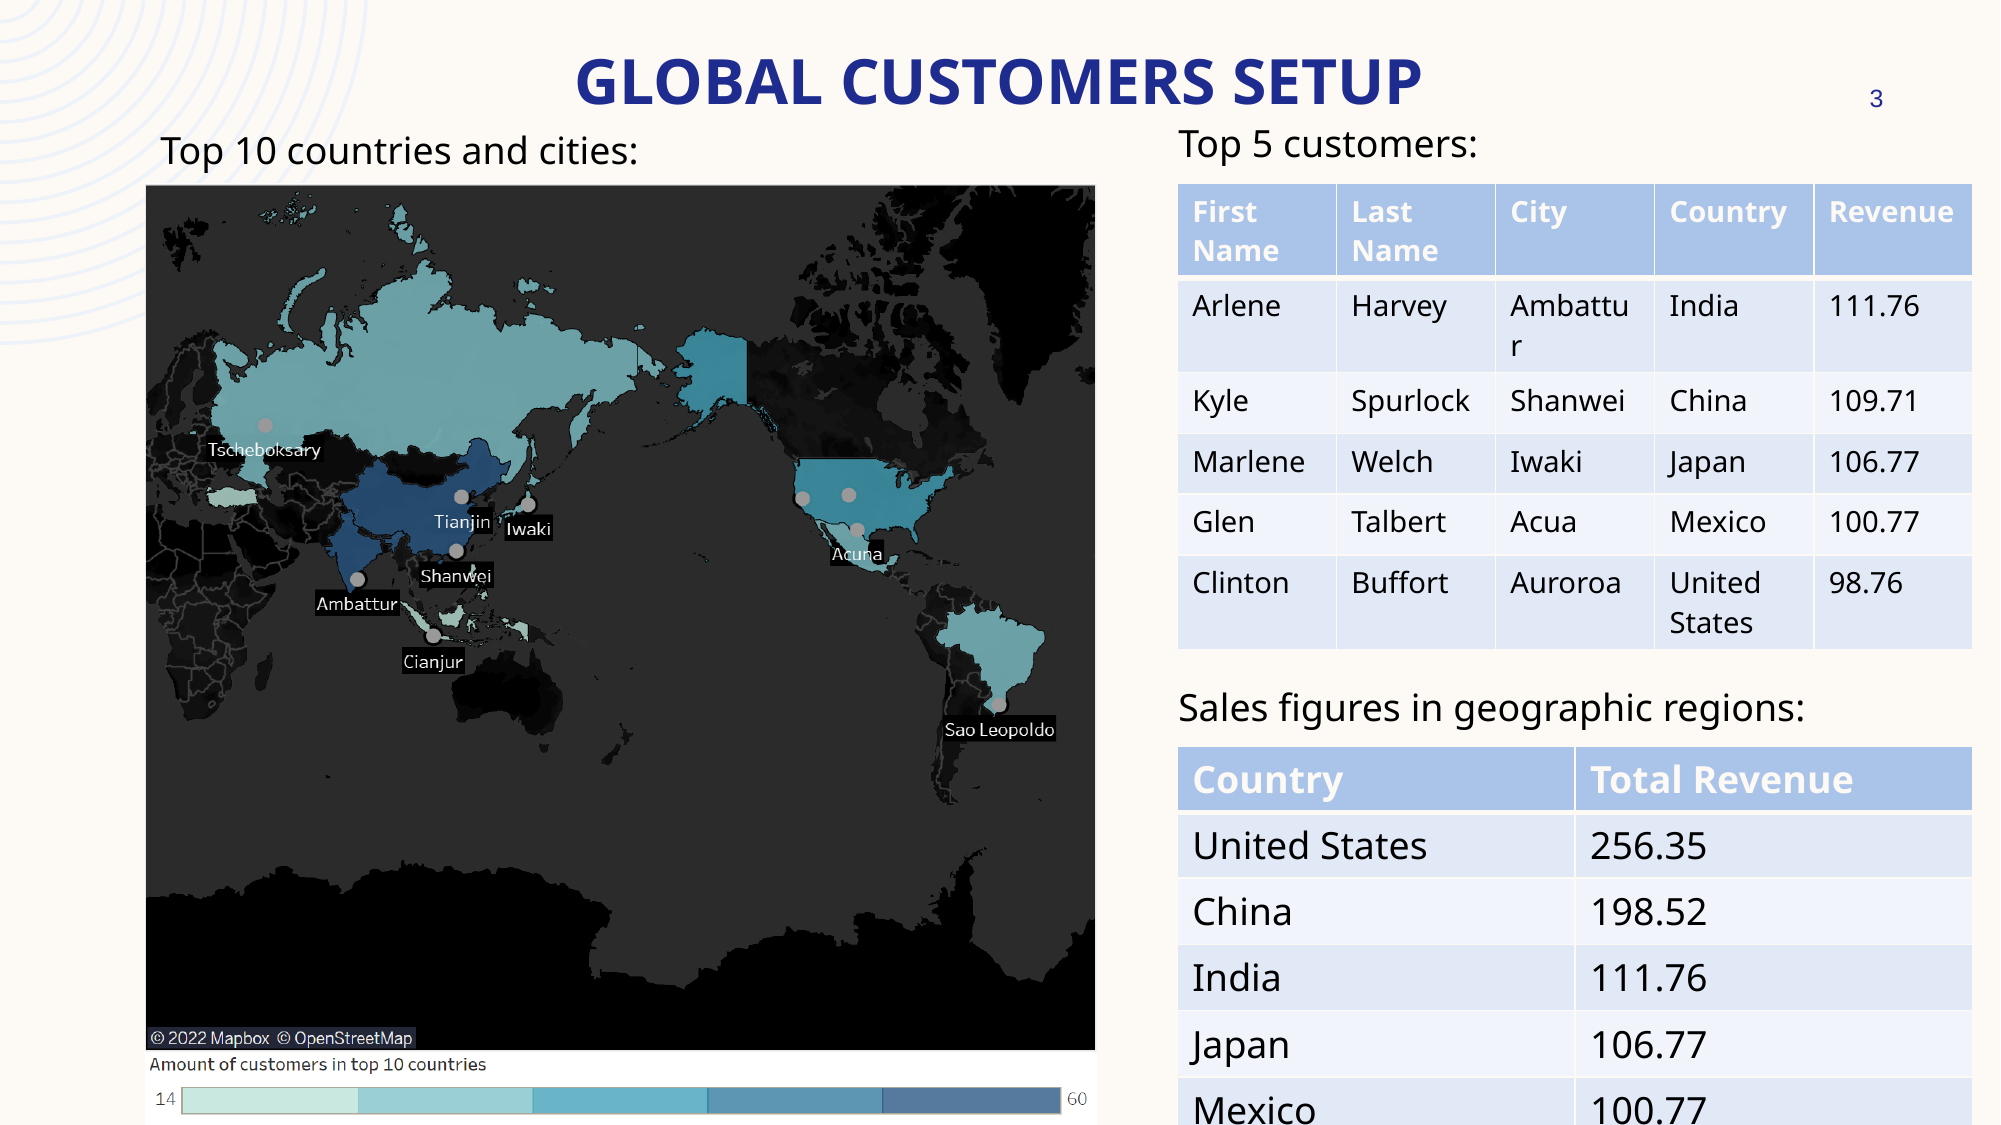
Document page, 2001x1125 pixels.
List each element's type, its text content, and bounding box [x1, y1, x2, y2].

text_box Top 5 customers: [1163, 112, 1960, 172]
table_cell Arlene [1178, 281, 1336, 372]
table_cell 100.77 [1815, 495, 1972, 554]
table_cell 109.71 [1815, 373, 1972, 433]
table_cell Kyle [1178, 373, 1336, 433]
table_cell 100.77 [1576, 1078, 1972, 1125]
table_header Revenue [1815, 184, 1972, 275]
table_cell Mexico [1655, 495, 1813, 554]
table_cell Auroroa [1496, 556, 1654, 649]
table_cell Marlene [1178, 434, 1336, 493]
table_cell Harvey [1337, 281, 1495, 372]
text_box Top 10 countries and cities: [145, 119, 942, 180]
table_cell Clinton [1178, 556, 1336, 649]
table_cell 106.77 [1815, 434, 1972, 493]
table_header City [1496, 184, 1654, 275]
table_cell India [1655, 281, 1813, 372]
table_cell 198.52 [1576, 879, 1972, 944]
title global customers setup [0, 34, 2000, 161]
table_cell Shanwei [1496, 373, 1654, 433]
table_cell 106.77 [1576, 1011, 1972, 1076]
table_cell United States [1655, 556, 1813, 649]
table_header Total Revenue [1576, 747, 1972, 810]
table_cell Japan [1178, 1011, 1574, 1076]
table_cell Spurlock [1337, 373, 1495, 433]
picture [145, 183, 1097, 1125]
table_cell Welch [1337, 434, 1495, 493]
table_cell Glen [1178, 495, 1336, 554]
table_cell 111.76 [1815, 281, 1972, 372]
table_cell 111.76 [1576, 945, 1972, 1010]
table_cell Ambattur [1496, 281, 1654, 372]
table_cell China [1655, 373, 1813, 433]
table_header Country [1655, 184, 1813, 275]
table_header First Name [1178, 184, 1336, 275]
table_cell 98.76 [1815, 556, 1972, 649]
table_cell Talbert [1337, 495, 1495, 554]
table_cell India [1178, 945, 1574, 1010]
table_header Last Name [1337, 184, 1495, 275]
table_cell Acua [1496, 495, 1654, 554]
table_cell Buffort [1337, 556, 1495, 649]
table_cell Mexico [1178, 1078, 1574, 1125]
table_cell 256.35 [1576, 815, 1972, 877]
table_cell China [1178, 879, 1574, 944]
table_cell Iwaki [1496, 434, 1654, 493]
text_box Sales figures in geographic regions: [1163, 676, 1960, 736]
table_header Country [1178, 747, 1574, 810]
table_cell Japan [1655, 434, 1813, 493]
table_cell United States [1178, 815, 1574, 877]
